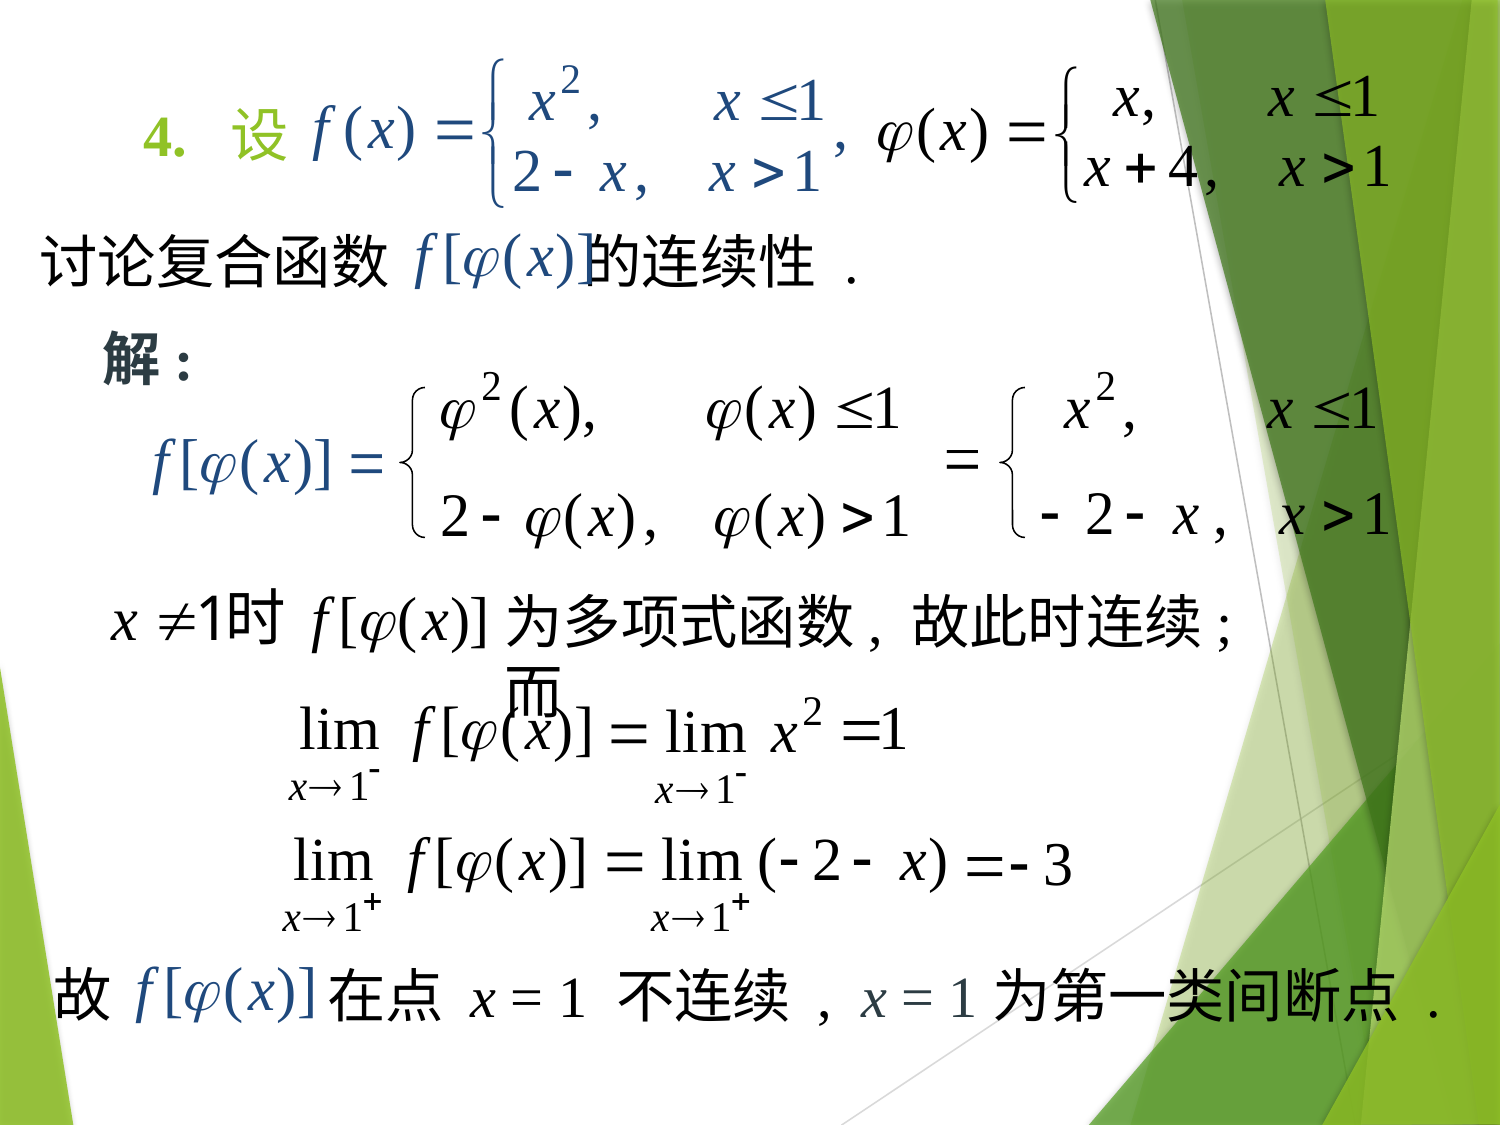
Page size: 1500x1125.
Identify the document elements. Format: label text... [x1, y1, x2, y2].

title 4. 设 [128, 90, 292, 191]
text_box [120, 961, 318, 1029]
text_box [436, 486, 909, 555]
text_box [276, 826, 588, 937]
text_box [282, 696, 593, 806]
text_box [297, 53, 851, 213]
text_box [601, 686, 826, 809]
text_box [957, 837, 1074, 891]
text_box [136, 432, 382, 501]
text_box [1036, 486, 1388, 553]
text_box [99, 582, 513, 667]
text_box 解: [87, 314, 250, 400]
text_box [874, 61, 1388, 209]
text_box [436, 361, 899, 447]
text_box 在点 x = 1 不连续 , x = 1为第一类间断点 . [312, 952, 1428, 1107]
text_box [833, 701, 905, 753]
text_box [936, 449, 978, 474]
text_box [399, 227, 595, 295]
text_box [999, 387, 1025, 538]
text_box [399, 387, 425, 538]
text_box 故 [38, 951, 163, 1036]
text_box 为多项式函数, 故此时连续; 而 [490, 578, 1326, 733]
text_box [1057, 361, 1376, 447]
text_box 讨论复合函数 的连续性 . [24, 218, 880, 303]
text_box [597, 826, 951, 937]
